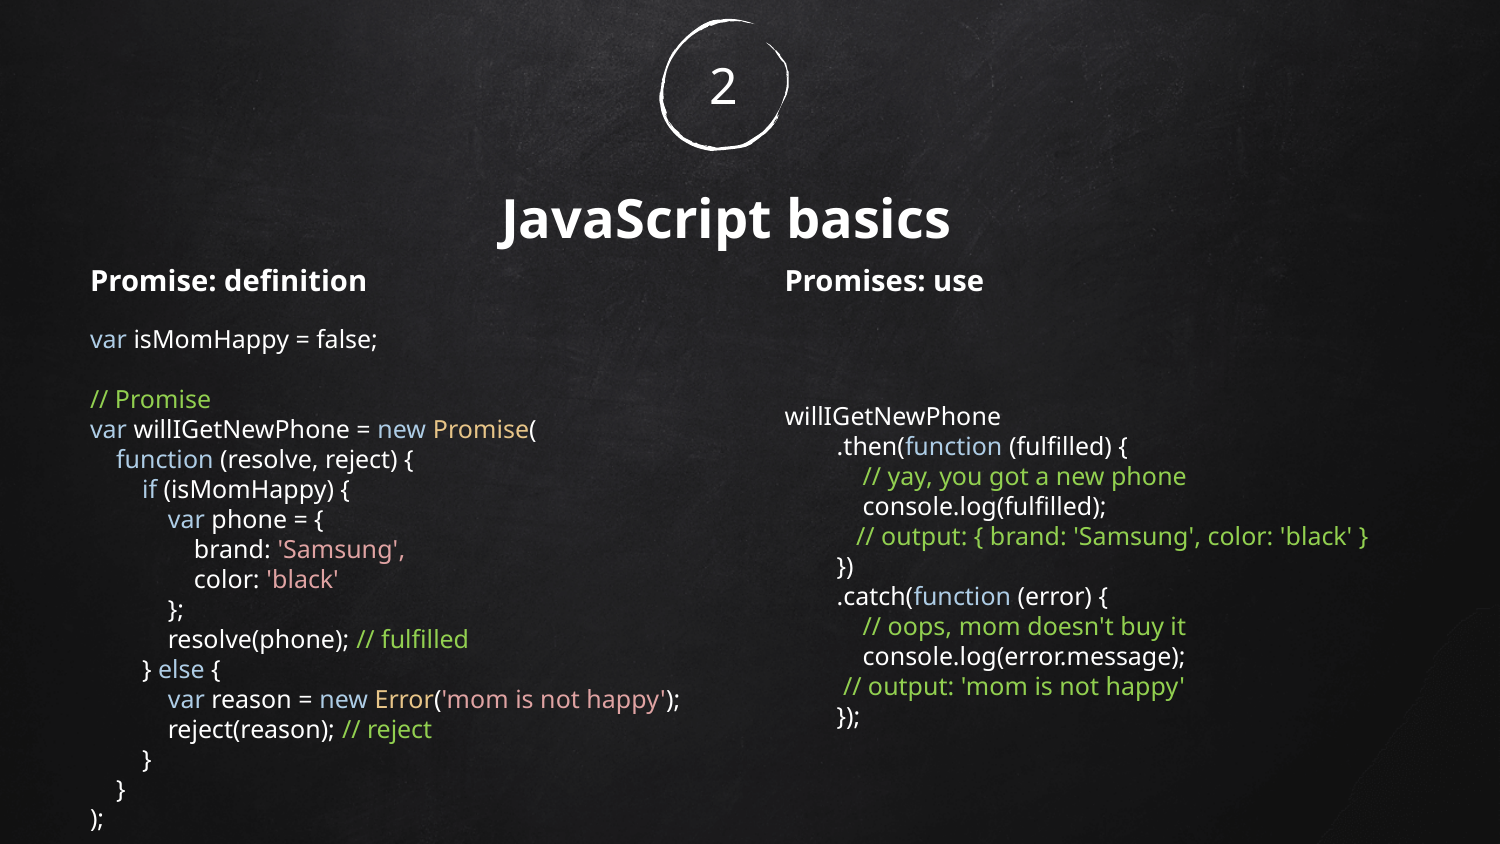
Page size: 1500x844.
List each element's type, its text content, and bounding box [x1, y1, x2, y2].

text_box var isMomHappy = false; // Promise var willIGetNewPhone = new Promise( function (resolve, reject) { if (isMomHappy) { var phone = { brand: 'Samsung', color: 'black' }; resolve(phone); // fulfilled } else { var reason = new Error('mom is not happy'); reject(reason); // reject } } ); [75, 308, 754, 762]
picture [0, 0, 1500, 844]
text_box JavaScript basics [278, 169, 1174, 264]
text_box [677, 18, 755, 46]
text_box Promises: use [769, 247, 1429, 332]
text_box 2 [659, 46, 789, 122]
text_box Promise: definition [74, 247, 735, 332]
text_box [665, 122, 776, 151]
text_box willIGetNewPhone .then(function (fulfilled) { // yay, you got a new phone console.log(fulfilled); // output: { brand: 'Samsung', color: 'black' } }) .catch(function (error) { // oops, mom doesn't buy it console.log(error.message); // output: 'mom is not happy' }); [769, 355, 1425, 808]
